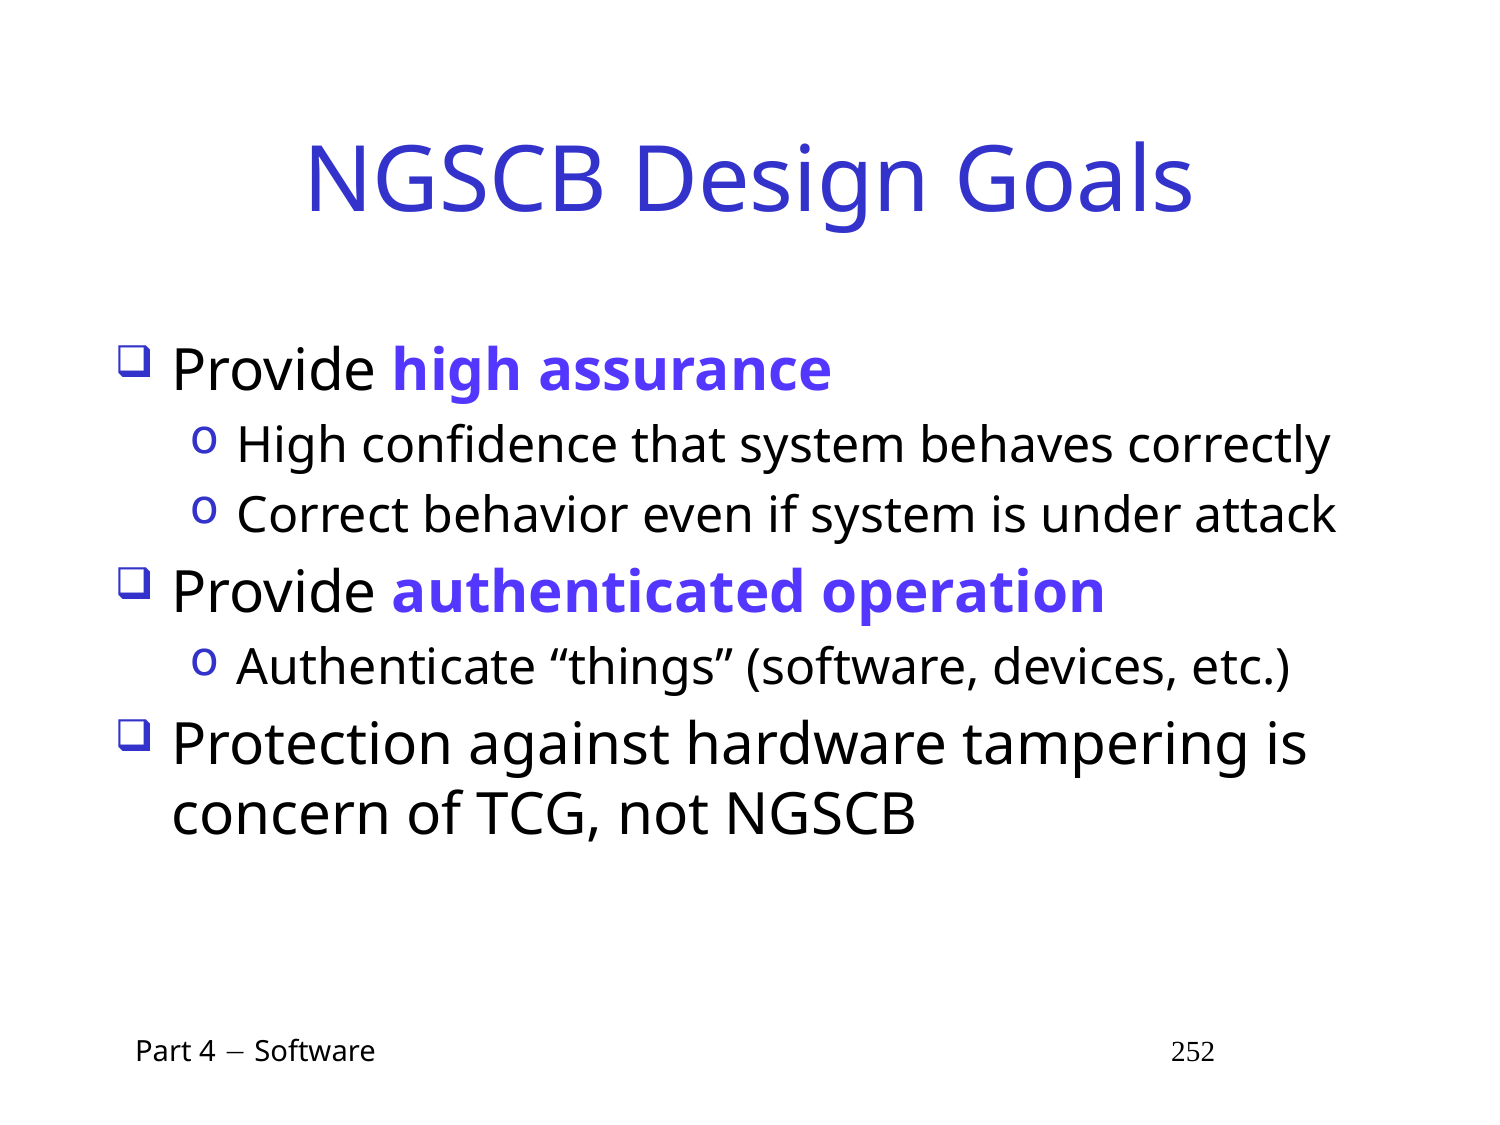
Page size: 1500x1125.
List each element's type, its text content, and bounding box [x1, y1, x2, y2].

footer Part 4  Software 252 [112, 1024, 1401, 1101]
title NGSCB Design Goals [112, 62, 1388, 288]
list Provide high assurance High confidence that system behaves correctly Correct behavior even if system is under attack Provide authenticated operation Authenticate “things” (software, devices, etc.) Protection against hardware tampering is concern of TCG, not NGSCB [99, 324, 1376, 1001]
